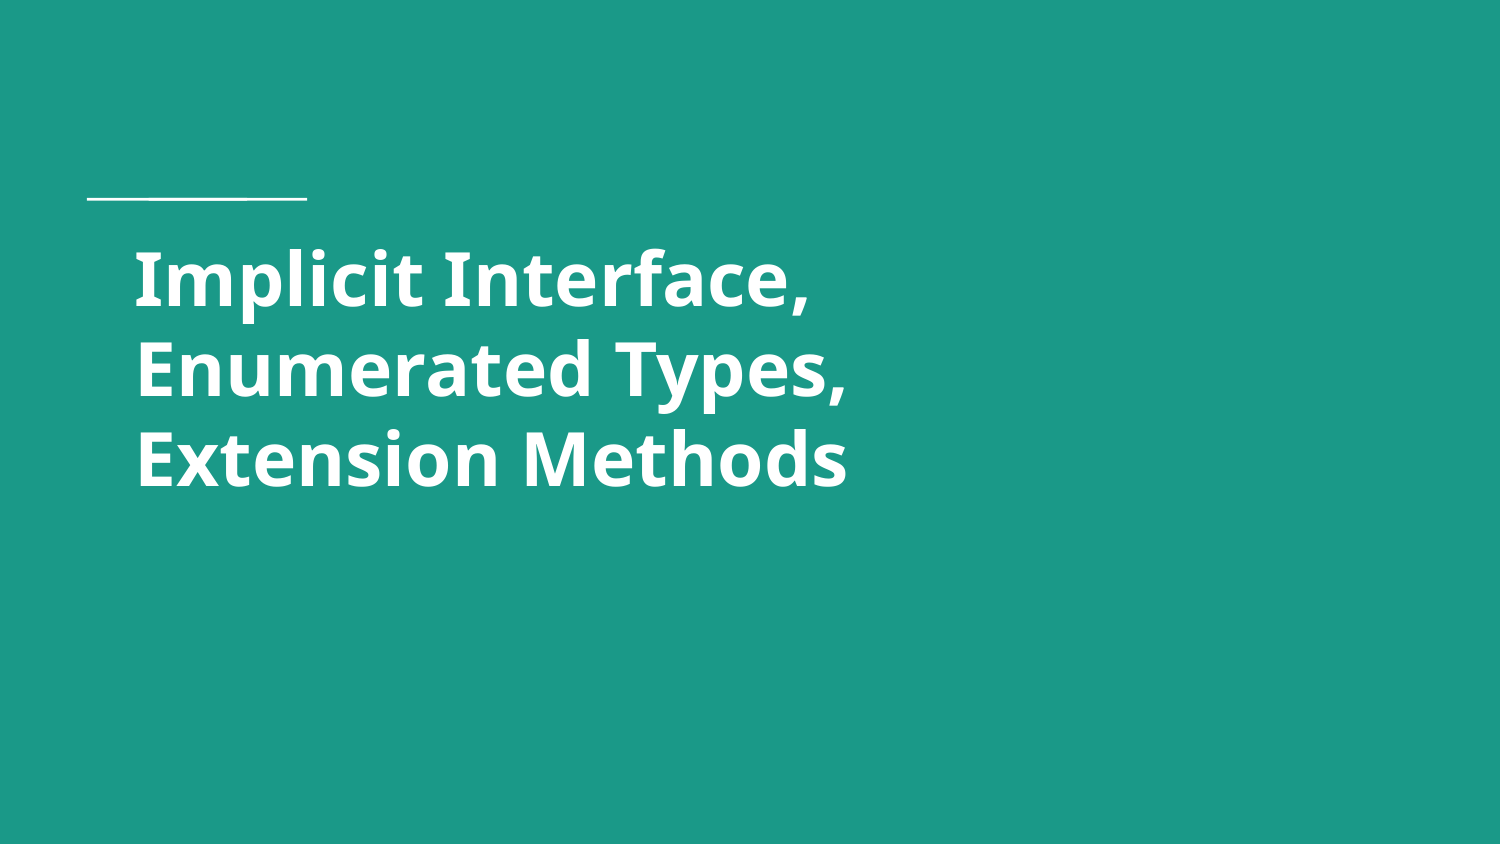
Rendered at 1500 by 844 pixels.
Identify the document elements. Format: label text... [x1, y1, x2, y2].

title Implicit Interface, Enumerated Types, Extension Methods [119, 216, 1381, 466]
